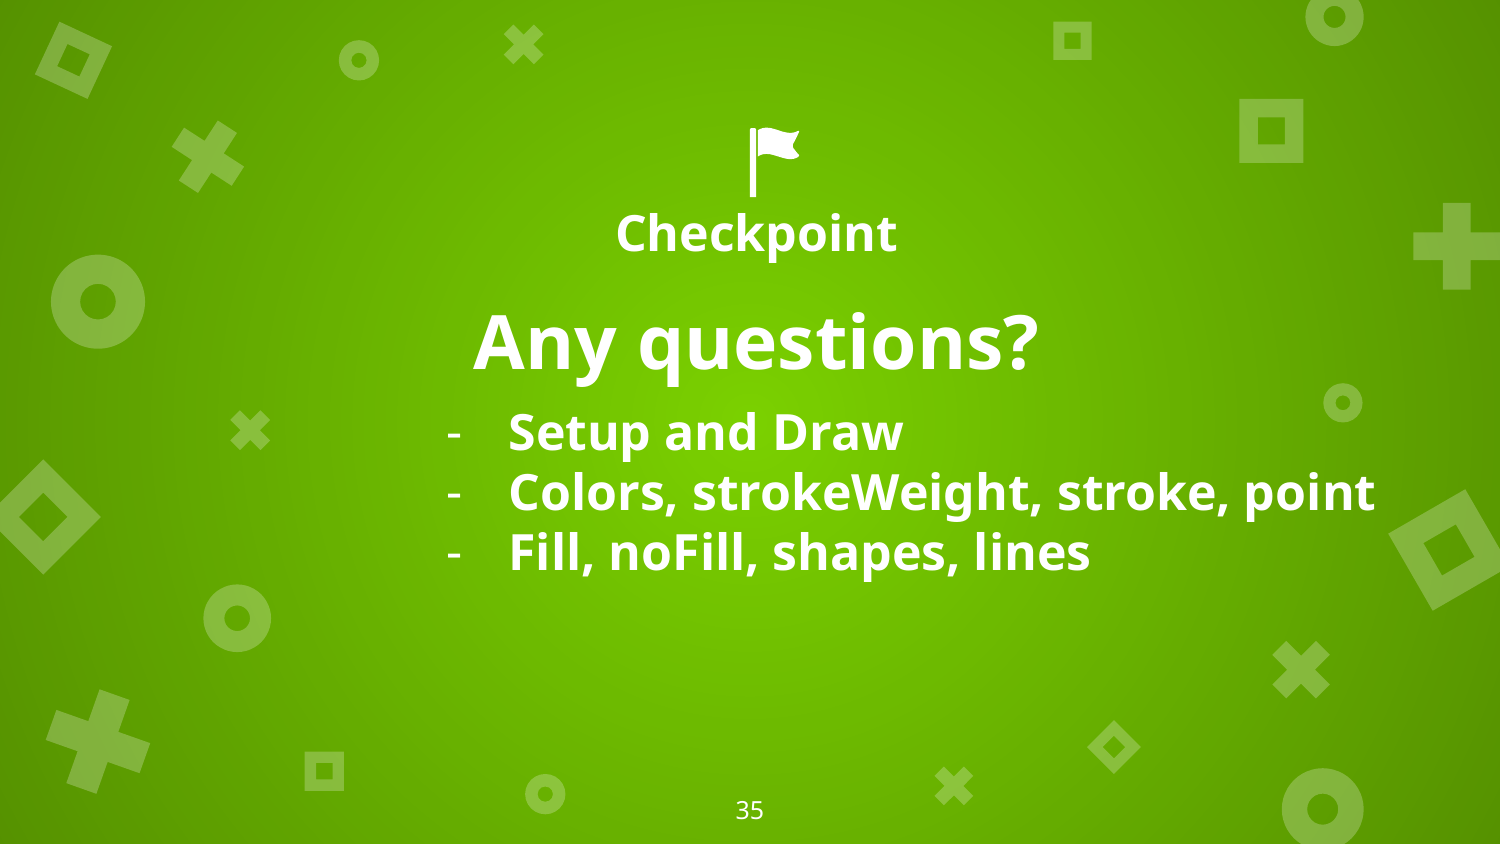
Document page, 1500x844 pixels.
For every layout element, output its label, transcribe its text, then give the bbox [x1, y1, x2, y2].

slide_number ‹#› [705, 779, 795, 844]
subtitle Setup and Draw Colors, strokeWeight, stroke, point Fill, noFill, shapes, lines [418, 385, 1500, 600]
text_box [100, 642, 1449, 743]
title Checkpoint [155, 180, 1359, 279]
subtitle Any questions? [155, 279, 1359, 441]
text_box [749, 127, 800, 198]
